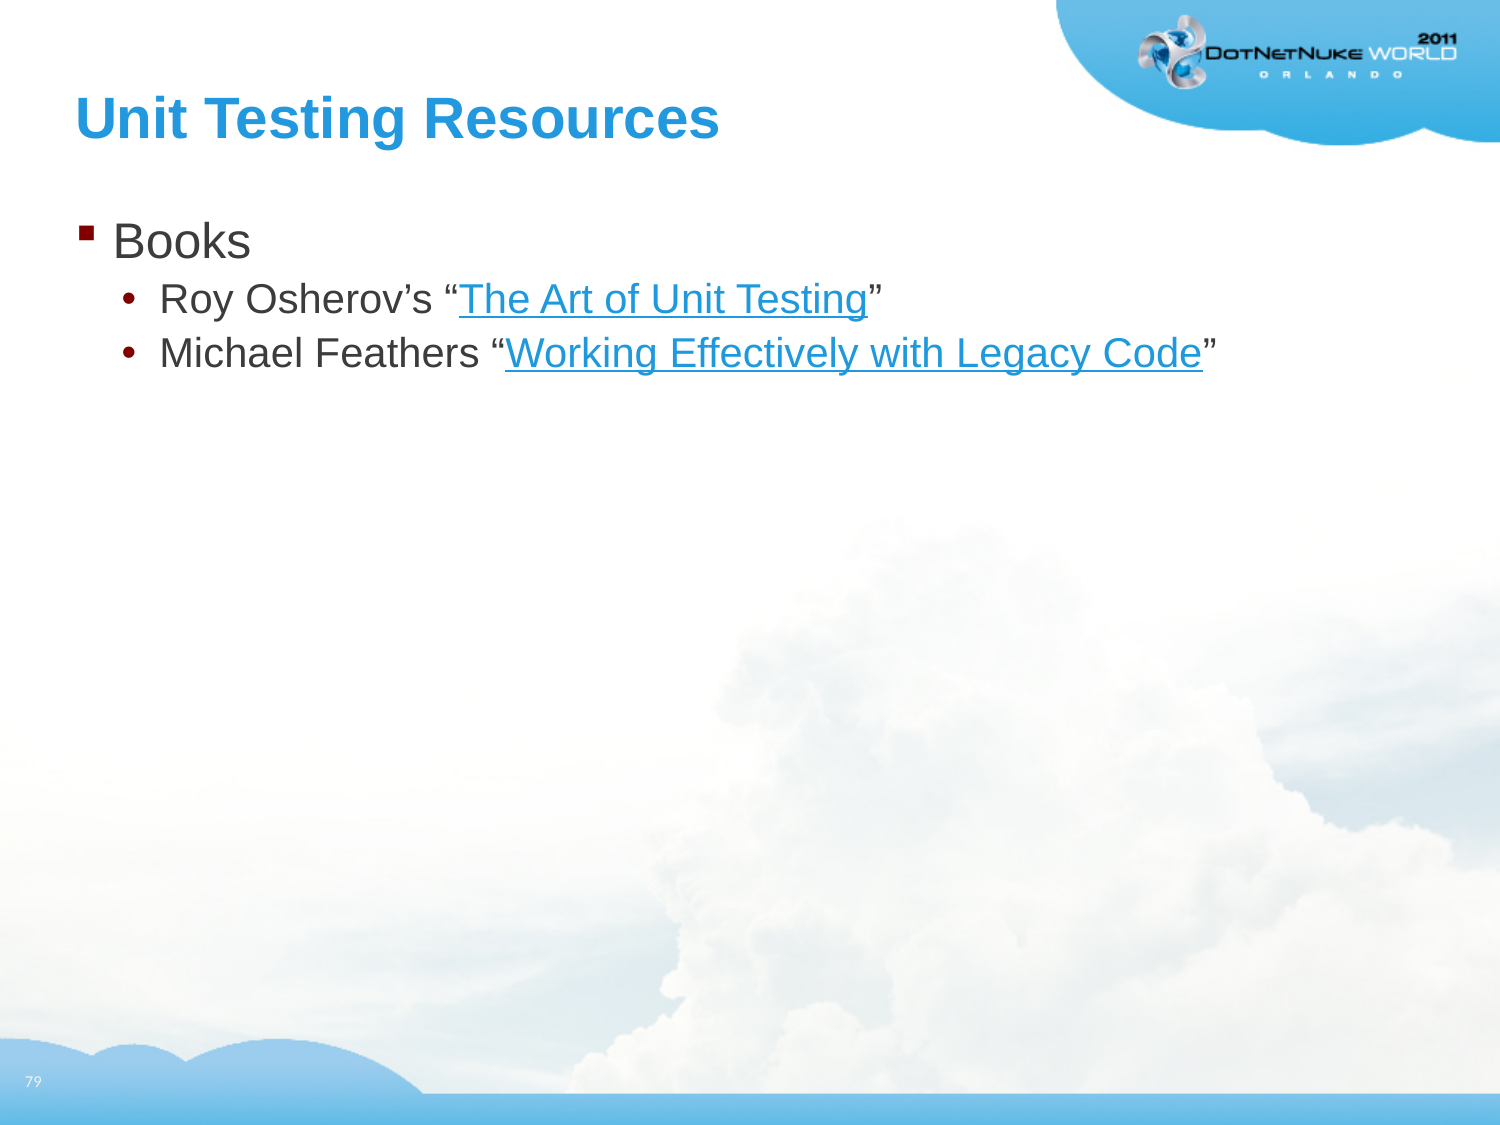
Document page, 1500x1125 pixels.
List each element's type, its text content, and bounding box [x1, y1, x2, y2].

picture [0, 0, 1500, 1125]
list Books Roy Osherov’s “The Art of Unit Testing” Michael Feathers “Working Effectively with Legacy Code” [75, 212, 1425, 1005]
title Unit Testing Resources [75, 24, 1050, 150]
